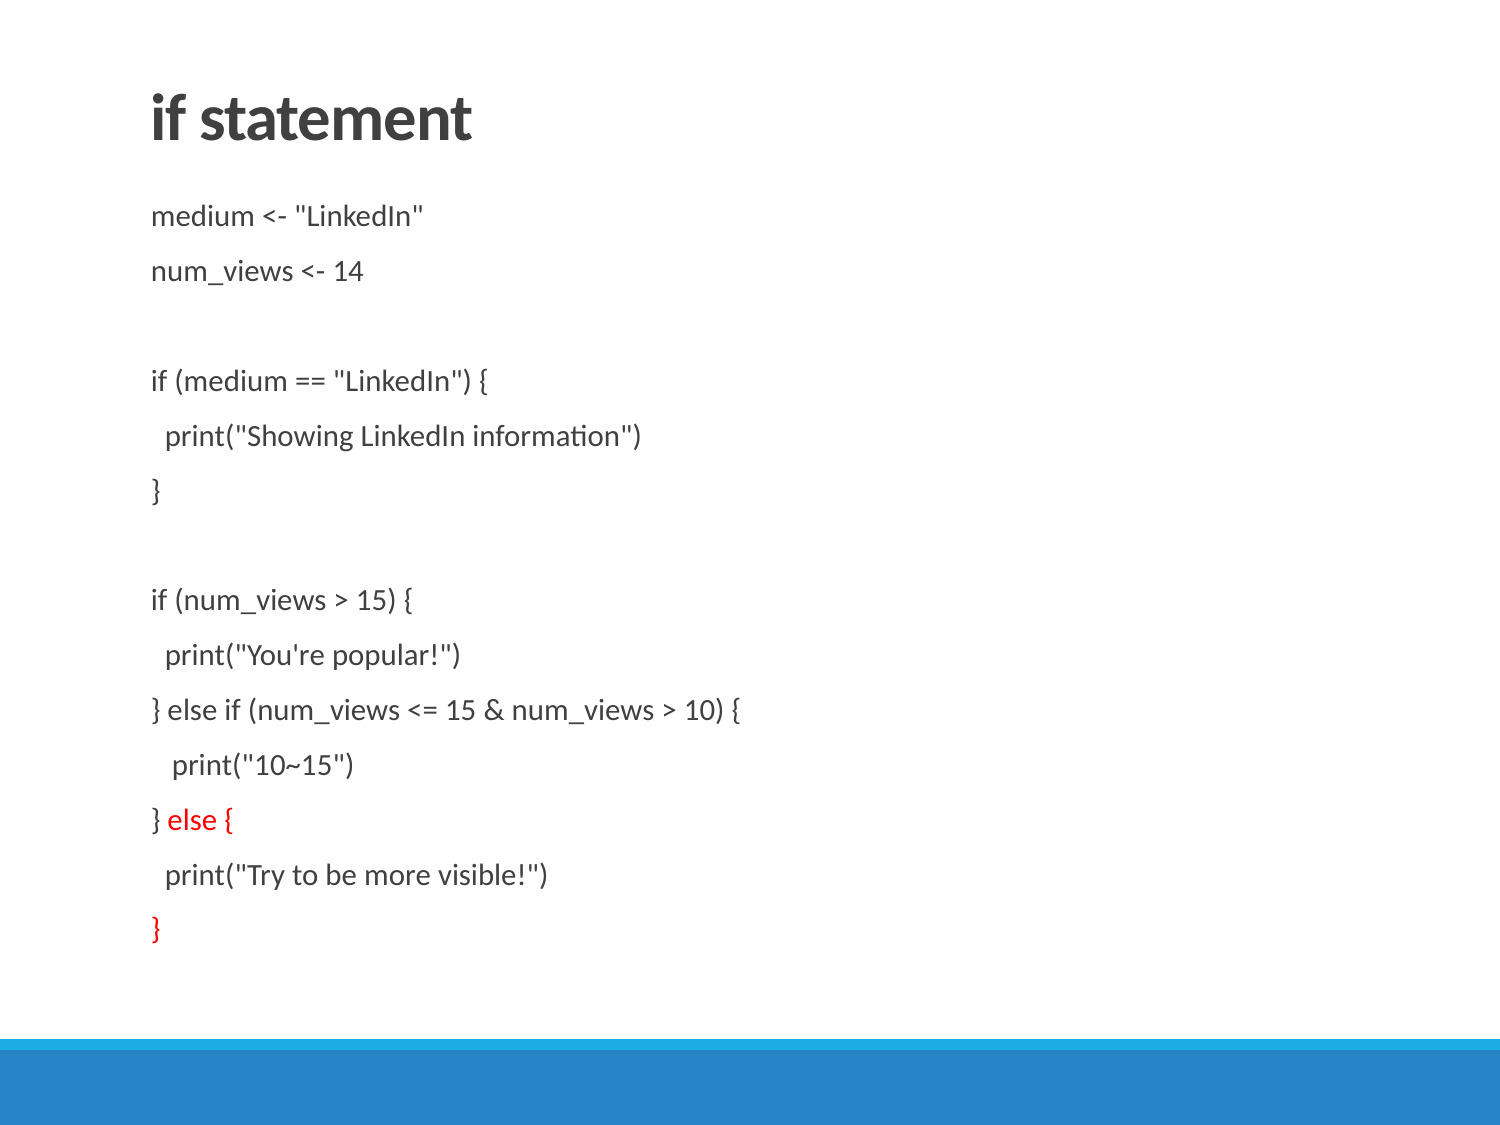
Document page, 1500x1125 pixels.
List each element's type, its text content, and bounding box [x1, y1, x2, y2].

title if statement [135, 47, 1373, 162]
list medium <- "LinkedIn" num_views <- 14 if (medium == "LinkedIn") { print("Showing LinkedIn information") } if (num_views > 15) { print("You're popular!") } else if (num_views <= 15 & num_views > 10) { print("10~15") } else { print("Try to be more visible!") } [135, 192, 1373, 963]
